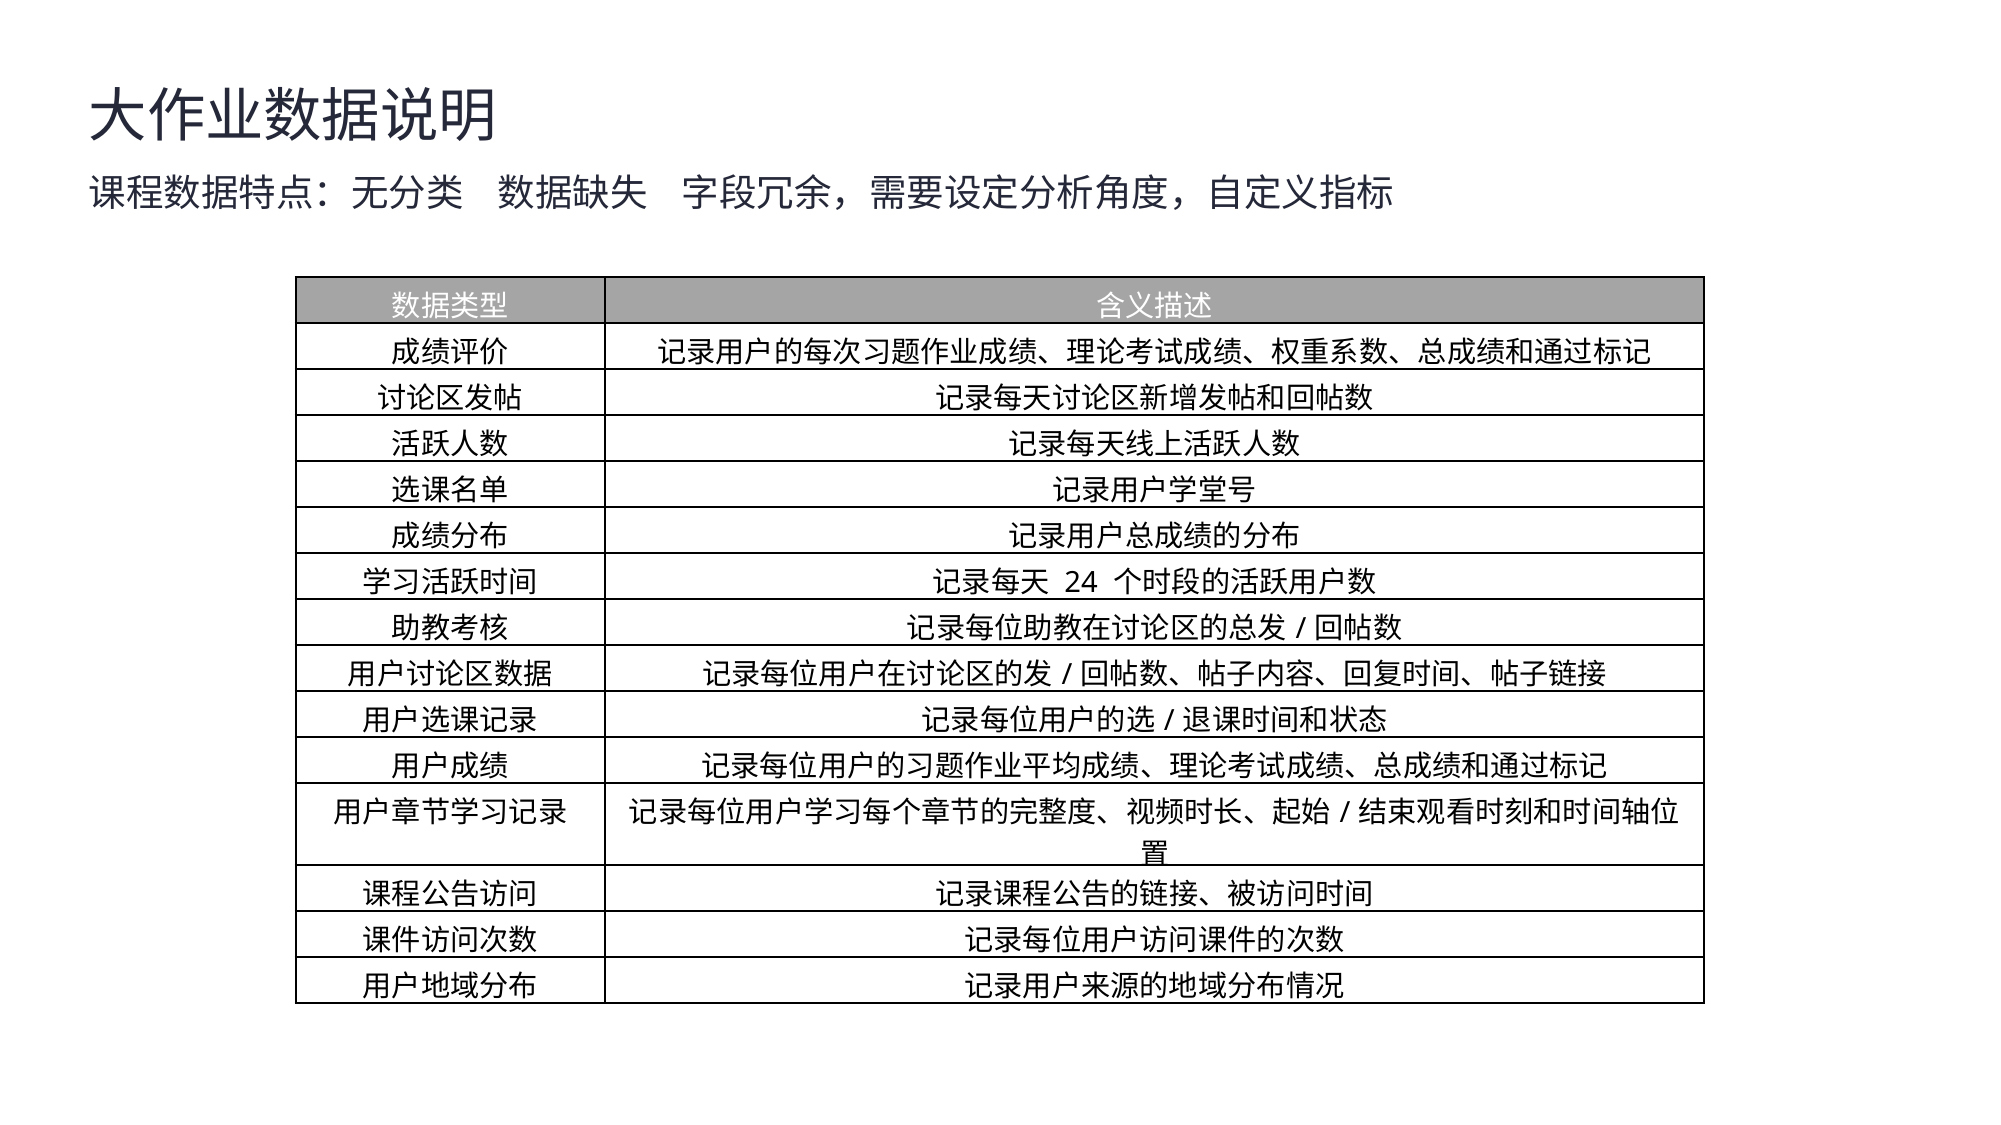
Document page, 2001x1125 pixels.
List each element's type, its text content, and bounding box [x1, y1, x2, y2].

table_cell 课件访问次数 [297, 912, 604, 956]
table_cell 记录课程公告的链接、被访问时间 [606, 866, 1703, 910]
table_cell 学习活跃时间 [297, 554, 604, 598]
table_cell 记录用户的每次习题作业成绩、理论考试成绩、权重系数、总成绩和通过标记 [606, 324, 1703, 368]
table_header 含义描述 [606, 278, 1703, 322]
table_cell 记录每位用户访问课件的次数 [606, 912, 1703, 956]
table_cell 记录每位用户学习每个章节的完整度、视频时长、起始/结束观看时刻和时间轴位置 [606, 784, 1703, 864]
table_cell 助教考核 [297, 600, 604, 644]
table_cell 记录用户来源的地域分布情况 [606, 958, 1703, 1002]
table_cell 成绩评价 [297, 324, 604, 368]
table_cell 记录每位用户的选/退课时间和状态 [606, 692, 1703, 736]
table_cell 记录每位用户的习题作业平均成绩、理论考试成绩、总成绩和通过标记 [606, 738, 1703, 782]
table_cell 记录用户总成绩的分布 [606, 508, 1703, 552]
text_box 大作业数据说明 课程数据特点：无分类 数据缺失 字段冗余，需要设定分析角度，自定义指标 [74, 56, 1872, 222]
table_cell 用户选课记录 [297, 692, 604, 736]
table_cell 记录每天线上活跃人数 [606, 416, 1703, 460]
table_cell 记录每天 24 个时段的活跃用户数 [606, 554, 1703, 598]
table_cell 记录用户学堂号 [606, 462, 1703, 506]
table_cell 用户地域分布 [297, 958, 604, 1002]
table_cell 课程公告访问 [297, 866, 604, 910]
table_cell 讨论区发帖 [297, 370, 604, 414]
table_cell 用户成绩 [297, 738, 604, 782]
table_cell 选课名单 [297, 462, 604, 506]
table_cell 活跃人数 [297, 416, 604, 460]
table_header 数据类型 [297, 278, 604, 322]
table_cell 用户章节学习记录 [297, 784, 604, 864]
table_cell 用户讨论区数据 [297, 646, 604, 690]
table_cell 记录每位用户在讨论区的发/回帖数、帖子内容、回复时间、帖子链接 [606, 646, 1703, 690]
table_cell 记录每天讨论区新增发帖和回帖数 [606, 370, 1703, 414]
table_cell 记录每位助教在讨论区的总发/回帖数 [606, 600, 1703, 644]
table_cell 成绩分布 [297, 508, 604, 552]
